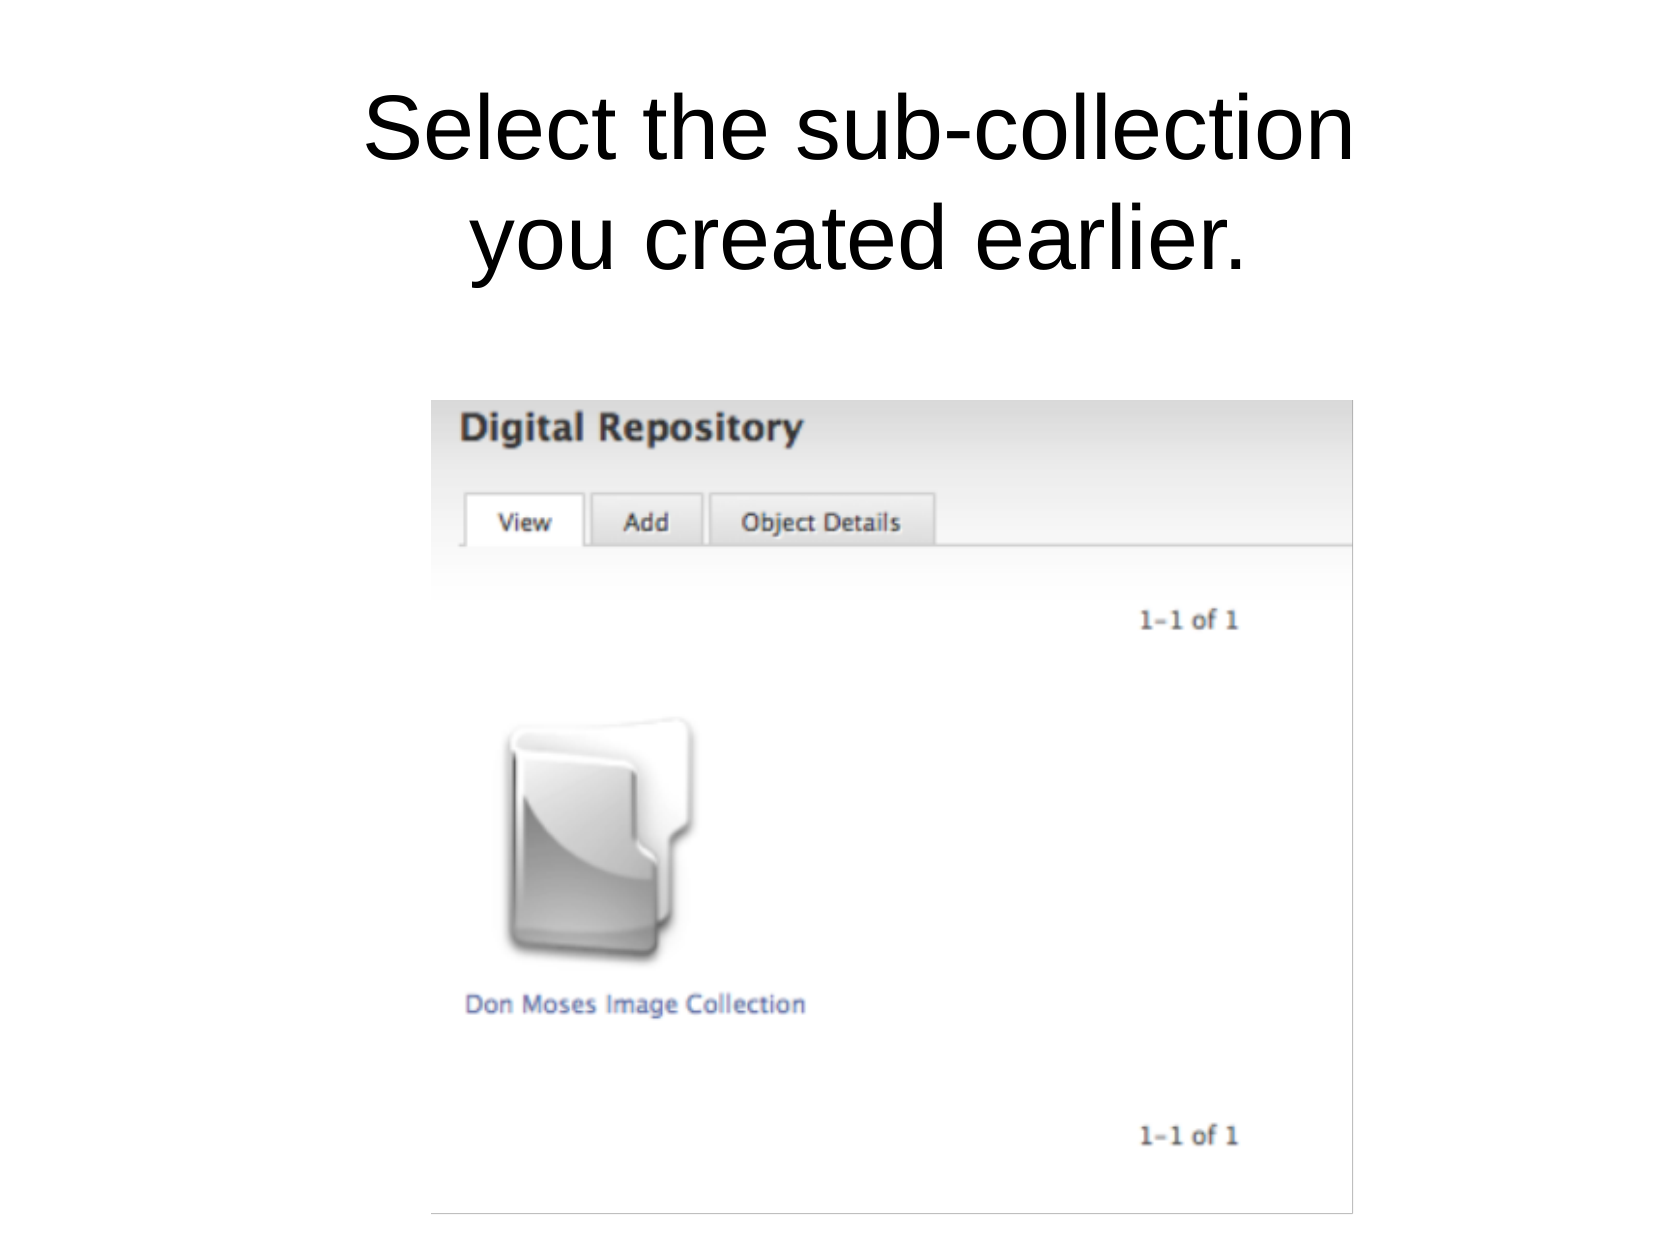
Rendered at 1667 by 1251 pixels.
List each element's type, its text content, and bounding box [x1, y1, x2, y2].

picture [0, 0, 1667, 1250]
text_box Select the sub-collection you created earlier. [301, 64, 1419, 291]
